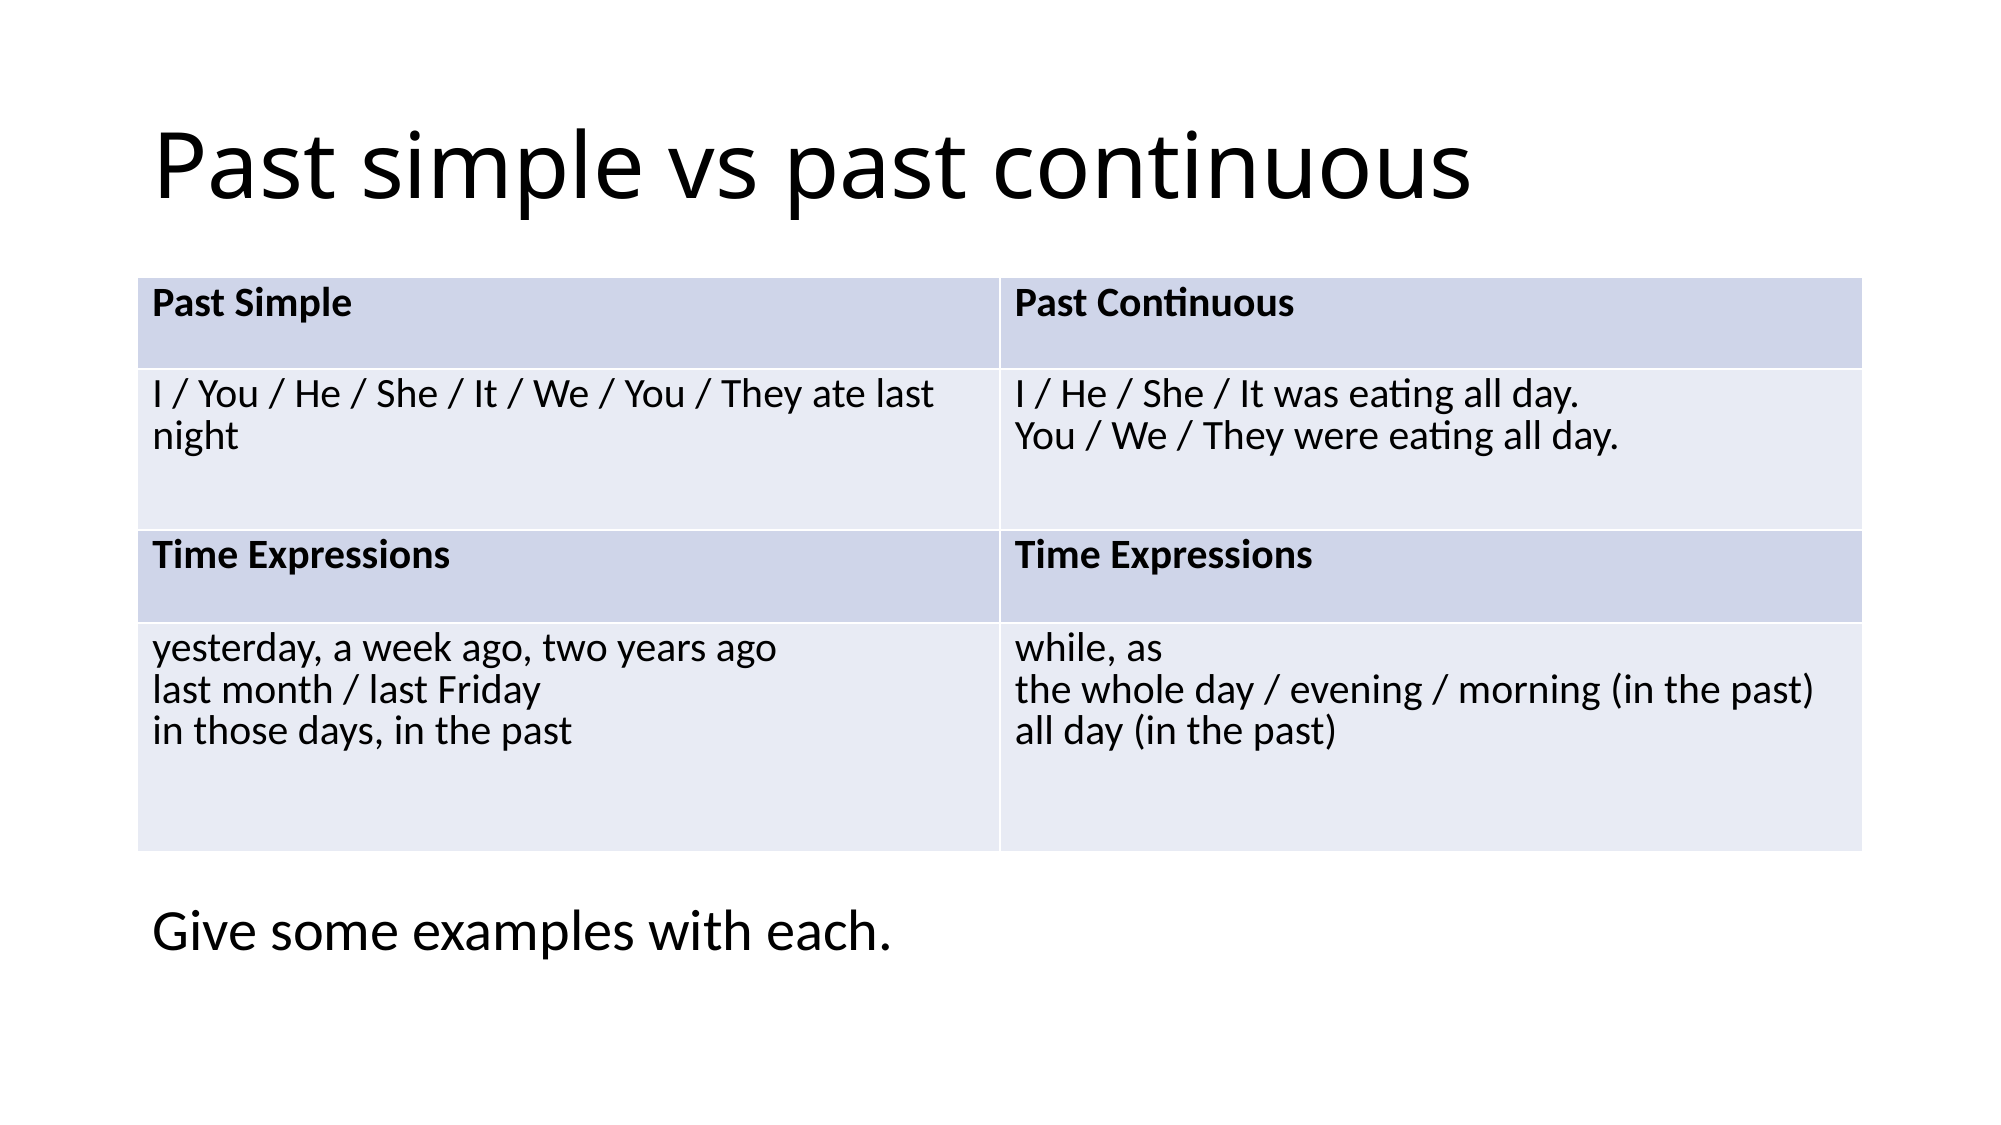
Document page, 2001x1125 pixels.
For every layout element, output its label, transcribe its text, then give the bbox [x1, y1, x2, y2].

title Past simple vs past continuous [137, 59, 1863, 276]
table_cell while, as the whole day / evening / morning (in the past) all day (in the past) [1001, 624, 1862, 851]
text_box Give some examples with each. [137, 892, 1863, 1006]
table_cell yesterday, a week ago, two years ago last month / last Friday in those days, in the past [138, 624, 999, 851]
table_cell Time Expressions [138, 531, 999, 622]
table_cell Time Expressions [1001, 531, 1862, 622]
table_header Past Simple [138, 278, 999, 368]
table_header Past Continuous [1001, 278, 1862, 368]
table_cell I / He / She / It was eating all day. You / We / They were eating all day. [1001, 370, 1862, 529]
table_cell I / You / He / She / It / We / You / They ate last night [138, 370, 999, 529]
